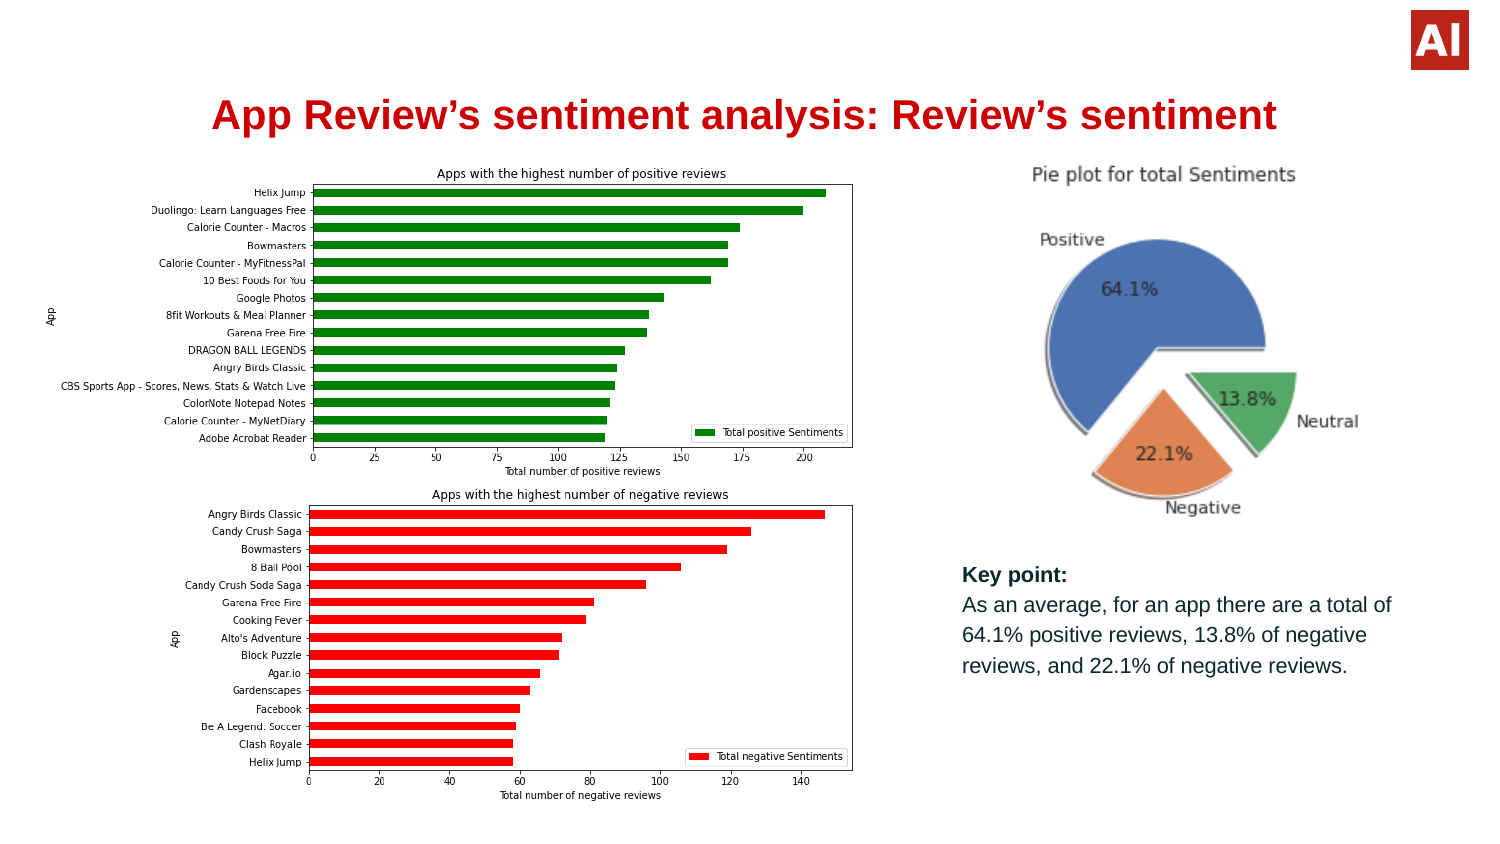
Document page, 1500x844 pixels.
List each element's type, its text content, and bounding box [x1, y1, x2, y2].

picture [39, 160, 858, 807]
picture [1411, 10, 1469, 70]
list Key point: As an average, for an app there are a total of 64.1% positive reviews, 13.8% of negative reviews, and 22.1% of negative reviews. [928, 541, 1449, 807]
title App Review’s sentiment analysis: Review’s sentiment [51, 72, 1449, 167]
picture [982, 155, 1372, 543]
